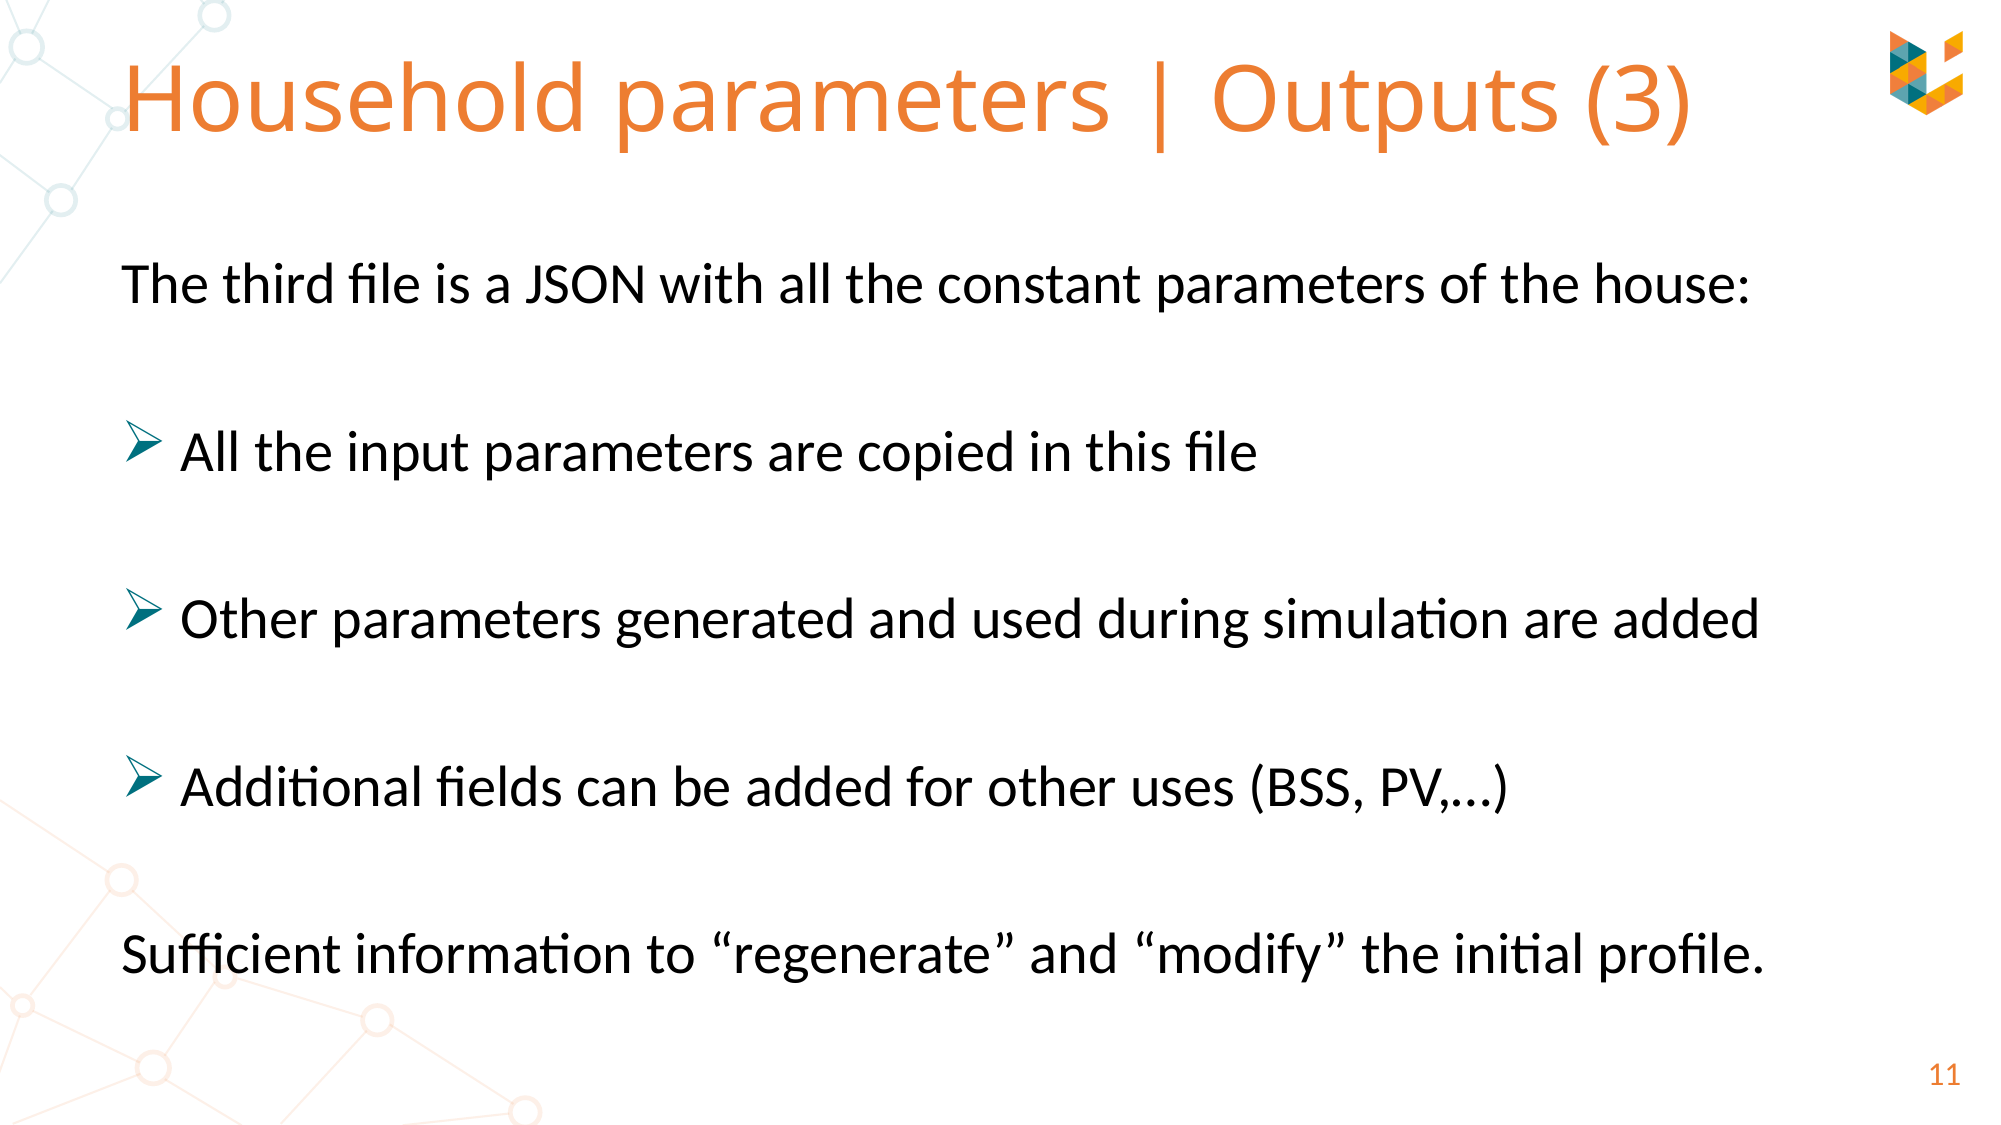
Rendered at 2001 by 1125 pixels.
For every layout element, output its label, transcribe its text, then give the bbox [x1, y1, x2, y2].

picture [1858, 0, 1977, 136]
slide_number 11 [1858, 1041, 1977, 1102]
list The third file is a JSON with all the constant parameters of the house: All the input parameters are copied in this file Other parameters generated and used during simulation are added Additional fields can be added for other uses (BSS, PV,…) Sufficient information to “regenerate” and “modify” the initial profile. [104, 244, 1919, 1022]
title Household parameters | Outputs (3) [106, 5, 1914, 199]
